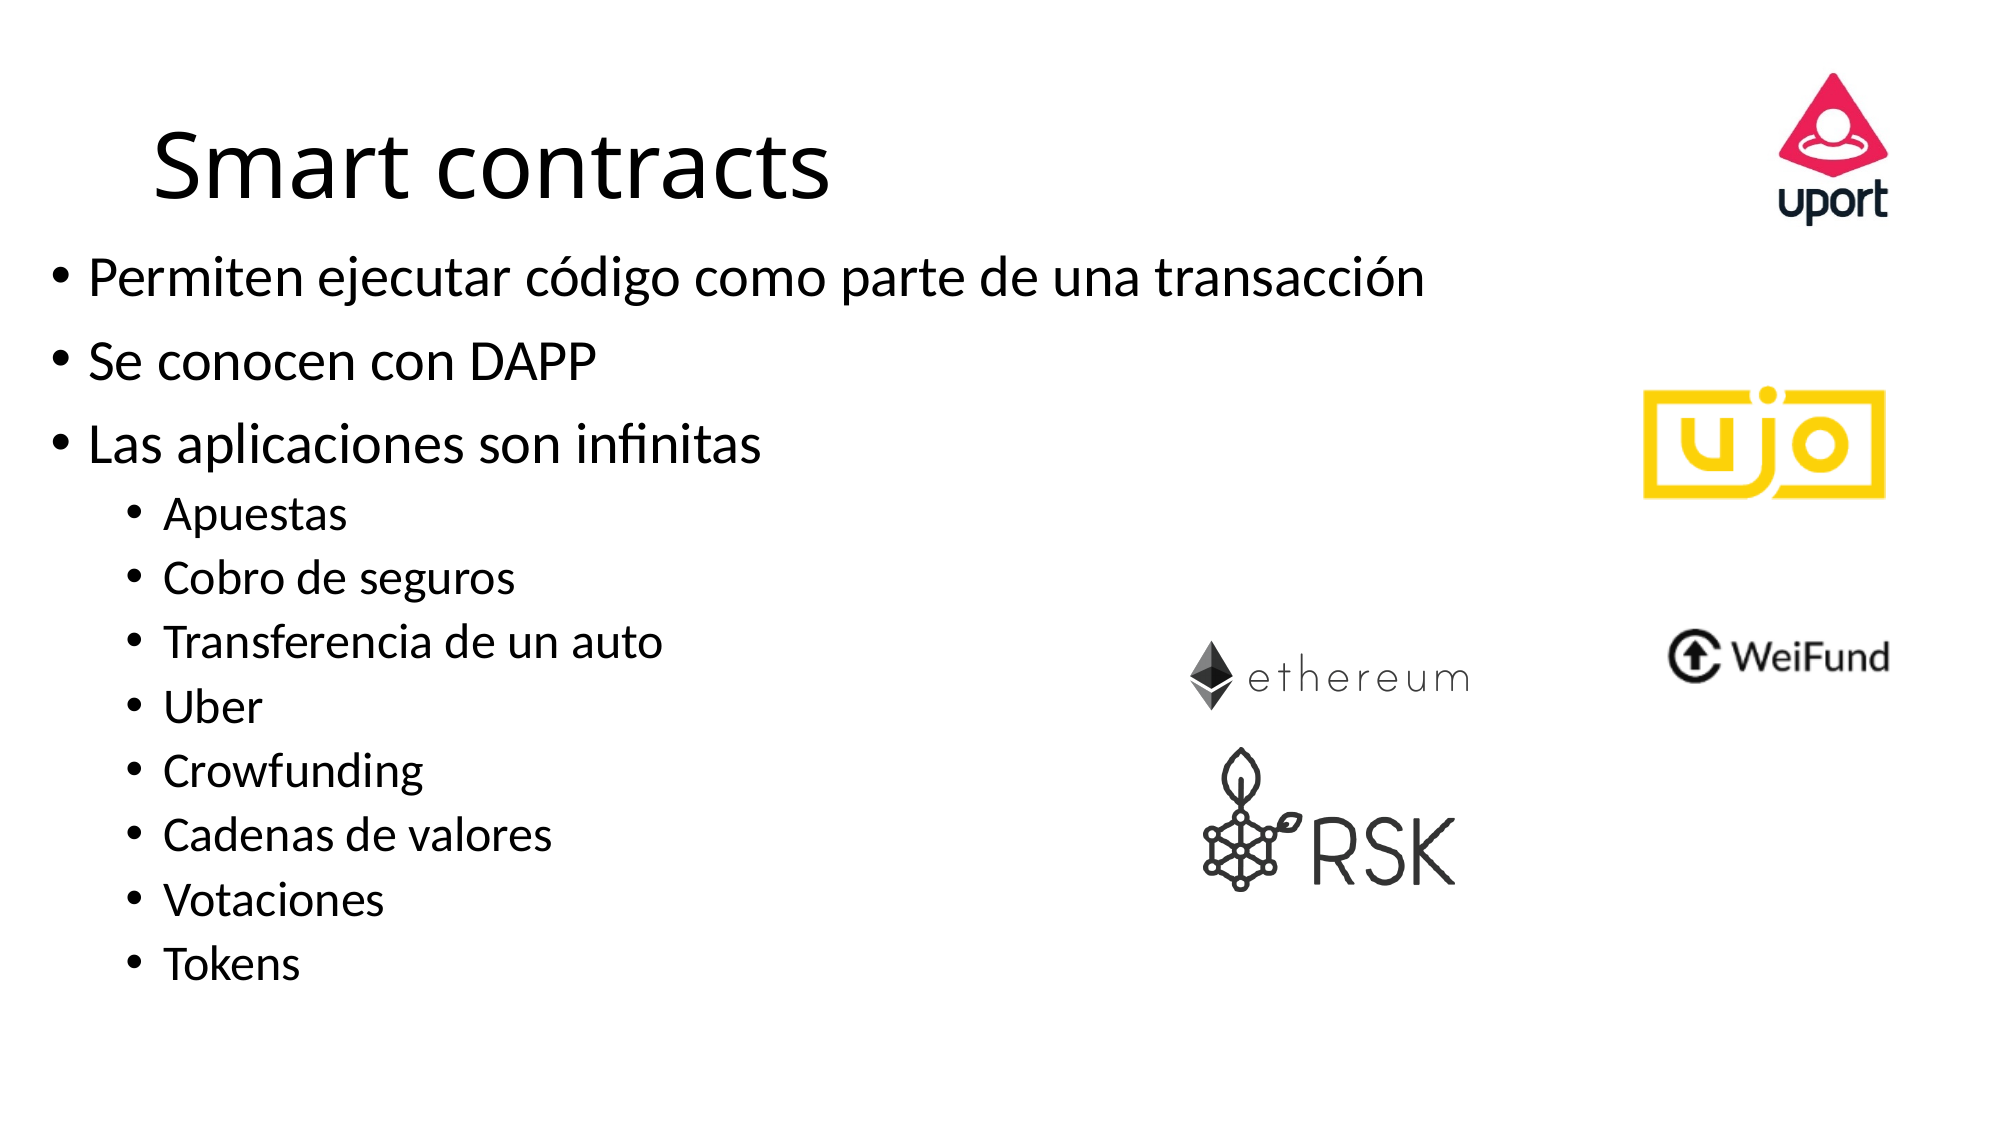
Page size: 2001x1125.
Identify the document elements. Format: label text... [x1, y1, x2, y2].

picture [1643, 612, 1930, 709]
picture [1081, 536, 1576, 892]
title Smart contracts [137, 59, 1731, 238]
picture [1643, 385, 1886, 500]
list Permiten ejecutar código como parte de una transacción Se conocen con DAPP Las aplicaciones son infinitas Apuestas Cobro de seguros Transferencia de un auto Uber Crowfunding Cadenas de valores Votaciones Tokens [35, 238, 1965, 1045]
picture [1731, 40, 1936, 258]
